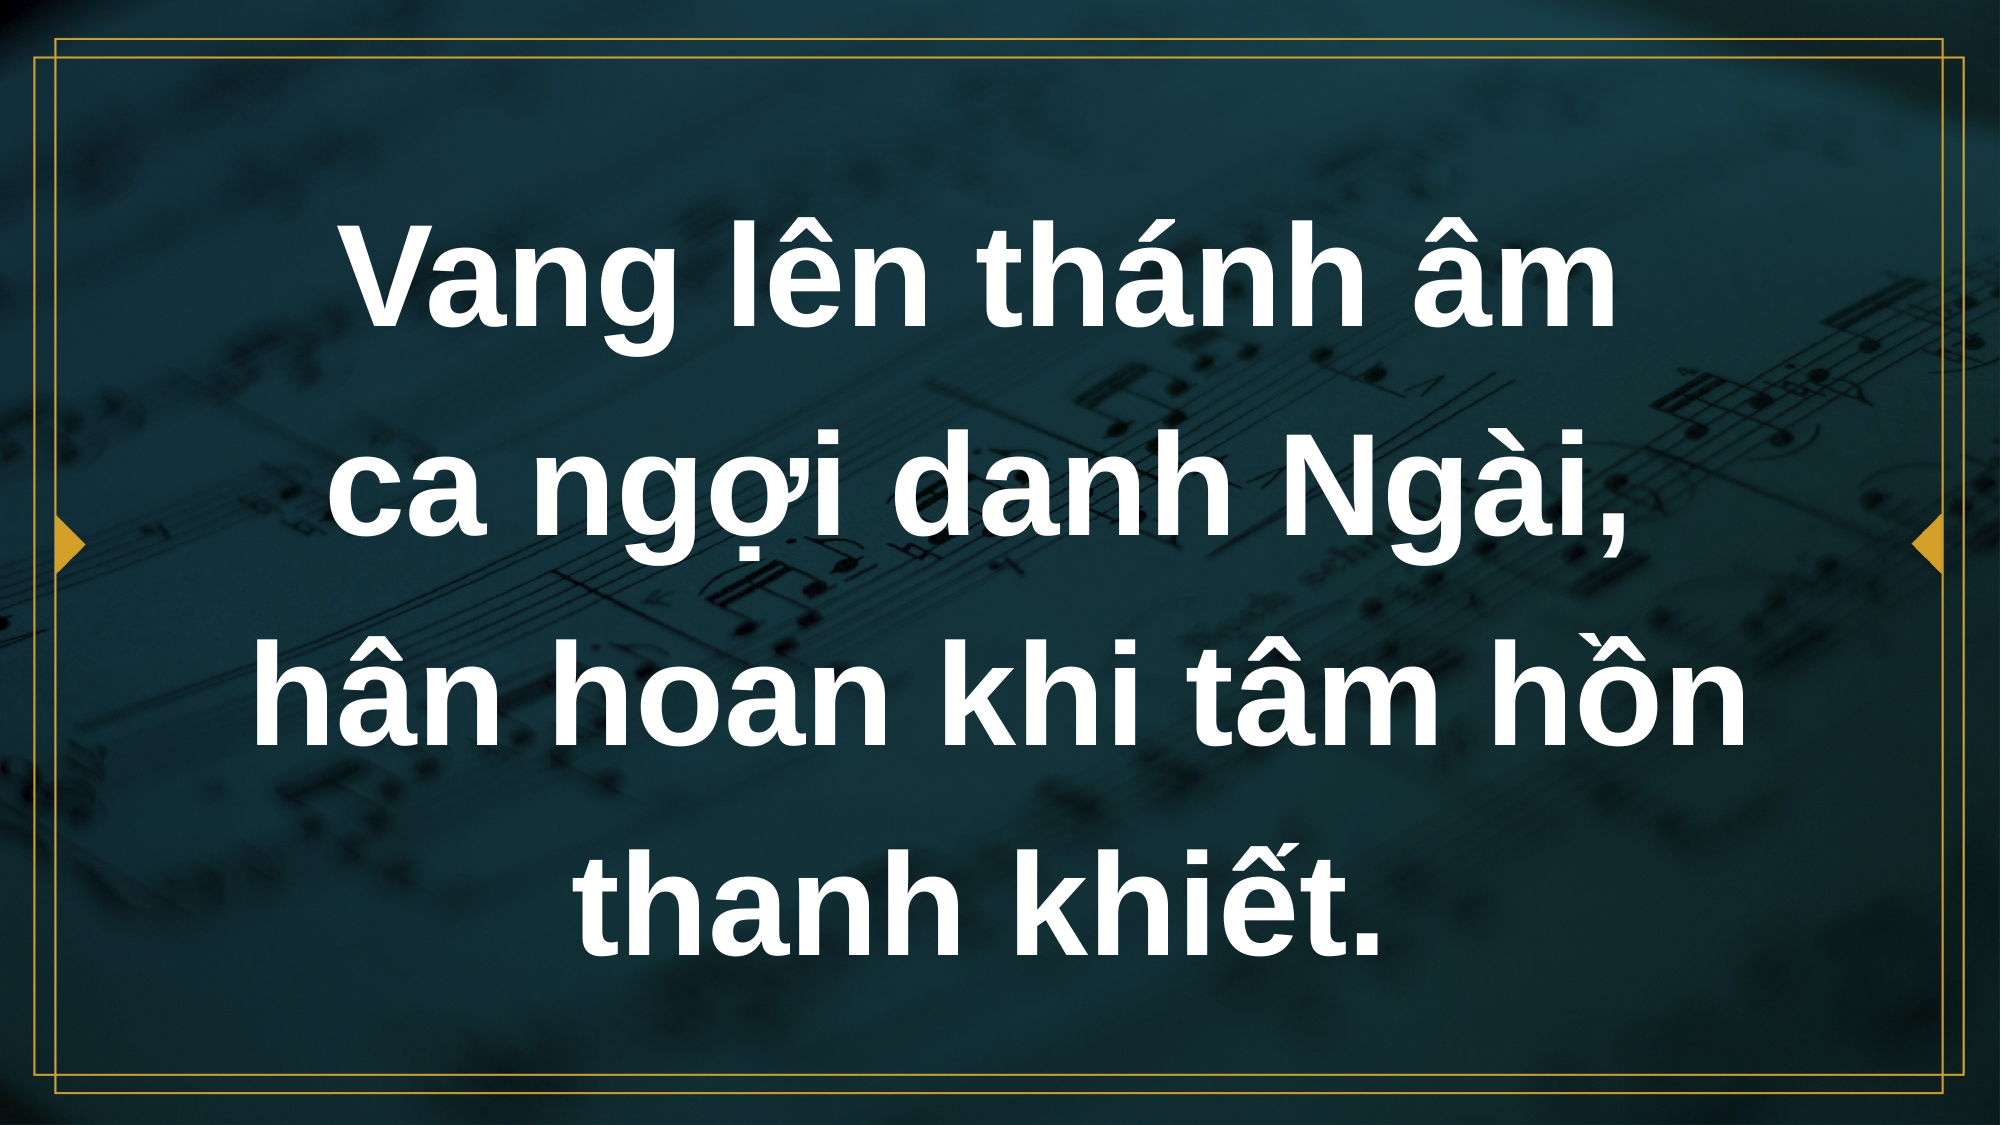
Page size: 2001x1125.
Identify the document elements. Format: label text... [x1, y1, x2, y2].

title Vang lên thánh âm ca ngợi danh Ngài, hân hoan khi tâm hồn thanh khiết. [55, 53, 1945, 1077]
picture [0, 0, 2000, 1125]
